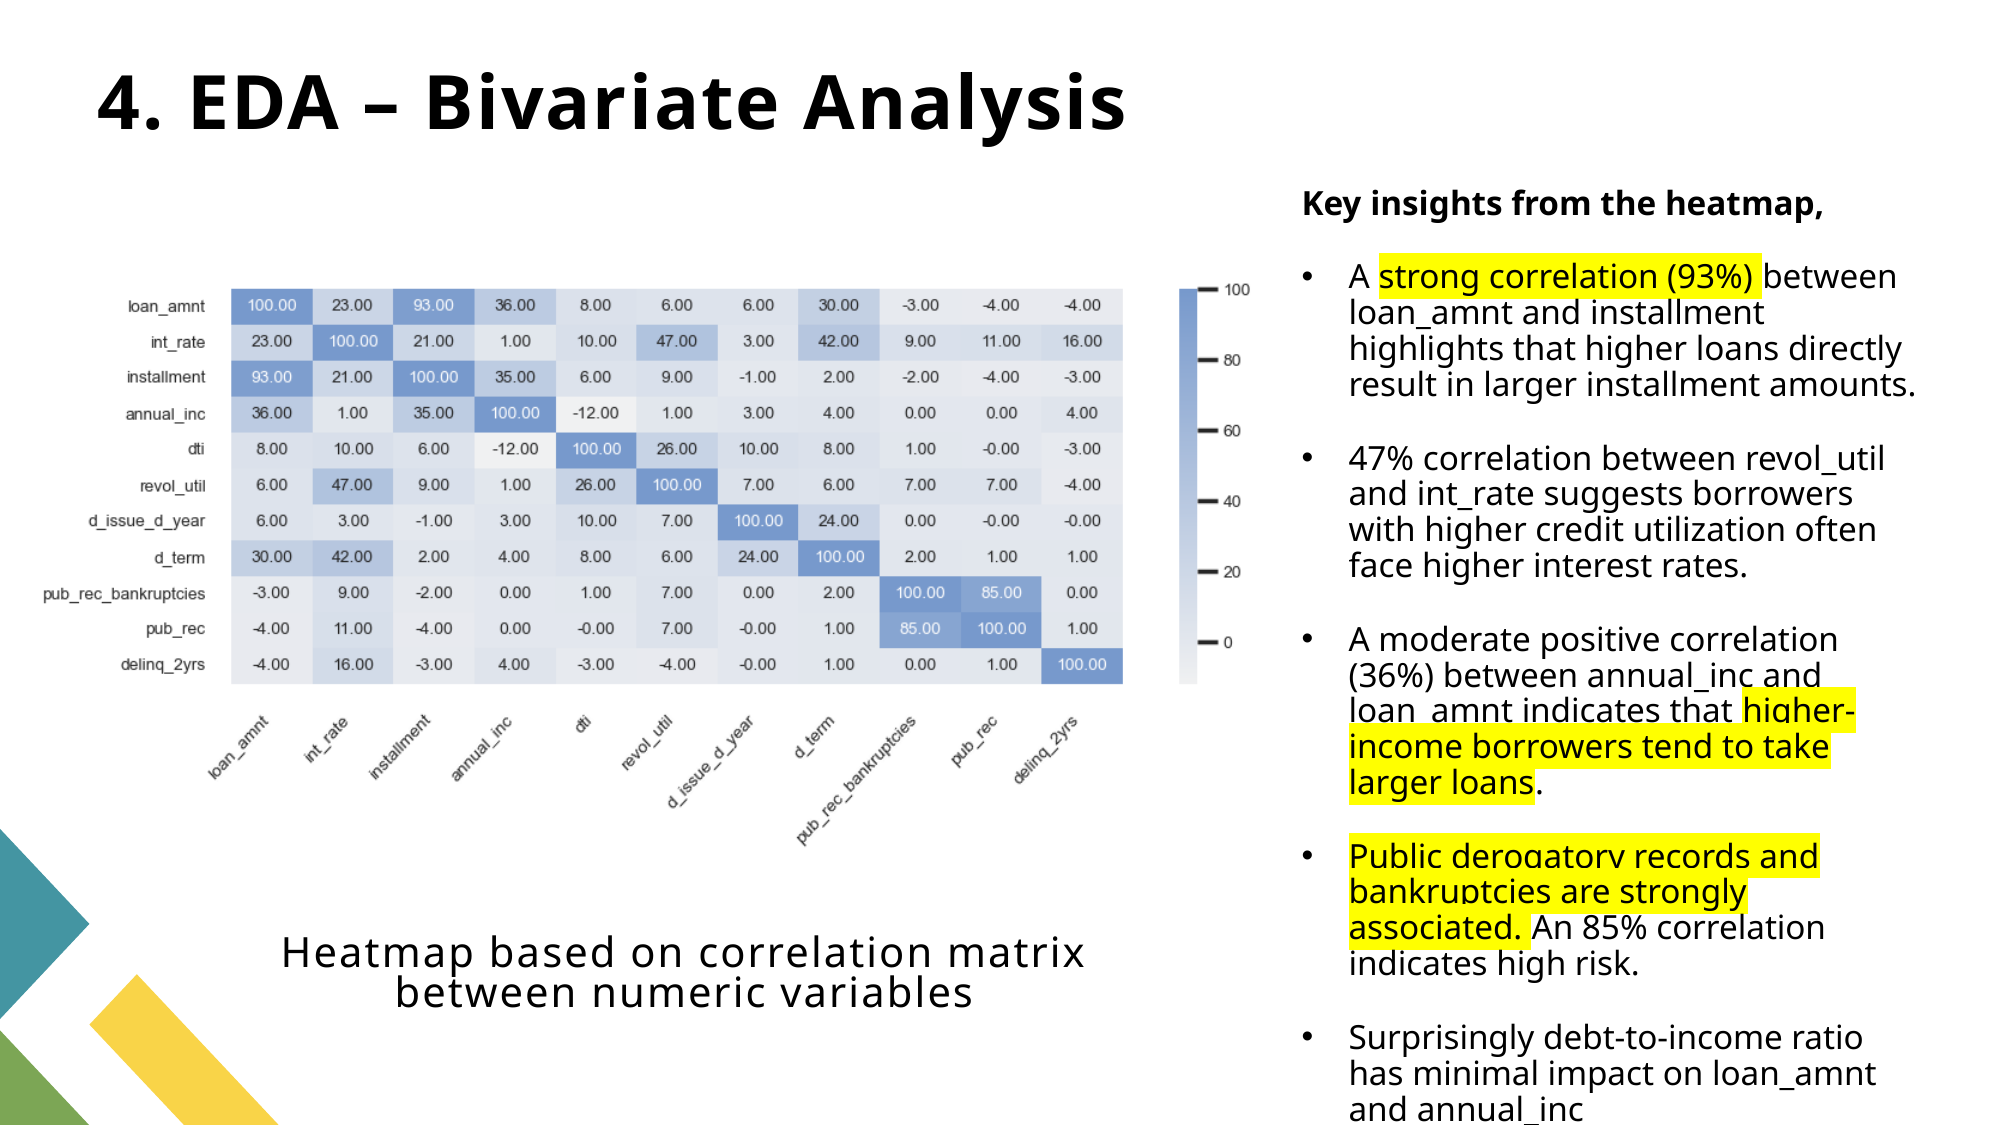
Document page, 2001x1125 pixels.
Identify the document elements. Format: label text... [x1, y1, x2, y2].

picture [30, 271, 1262, 860]
title 4. EDA – Bivariate Analysis [97, 16, 1882, 144]
text_box Key insights from the heatmap, A strong correlation (93%) between loan_amnt and installment highlights that higher loans directly result in larger installment amounts. 47% correlation between revol_util and int_rate suggests borrowers with higher credit utilization often face higher interest rates. A moderate positive correlation (36%) between annual_inc and loan_amnt indicates that higher-income borrowers tend to take larger loans. Public derogatory records and bankruptcies are strongly associated. An 85% correlation indicates high risk. Surprisingly debt-to-income ratio has minimal impact on loan_amnt and annual_inc [1286, 179, 1939, 1125]
text_box Heatmap based on correlation matrix between numeric variables [182, 888, 1186, 1016]
